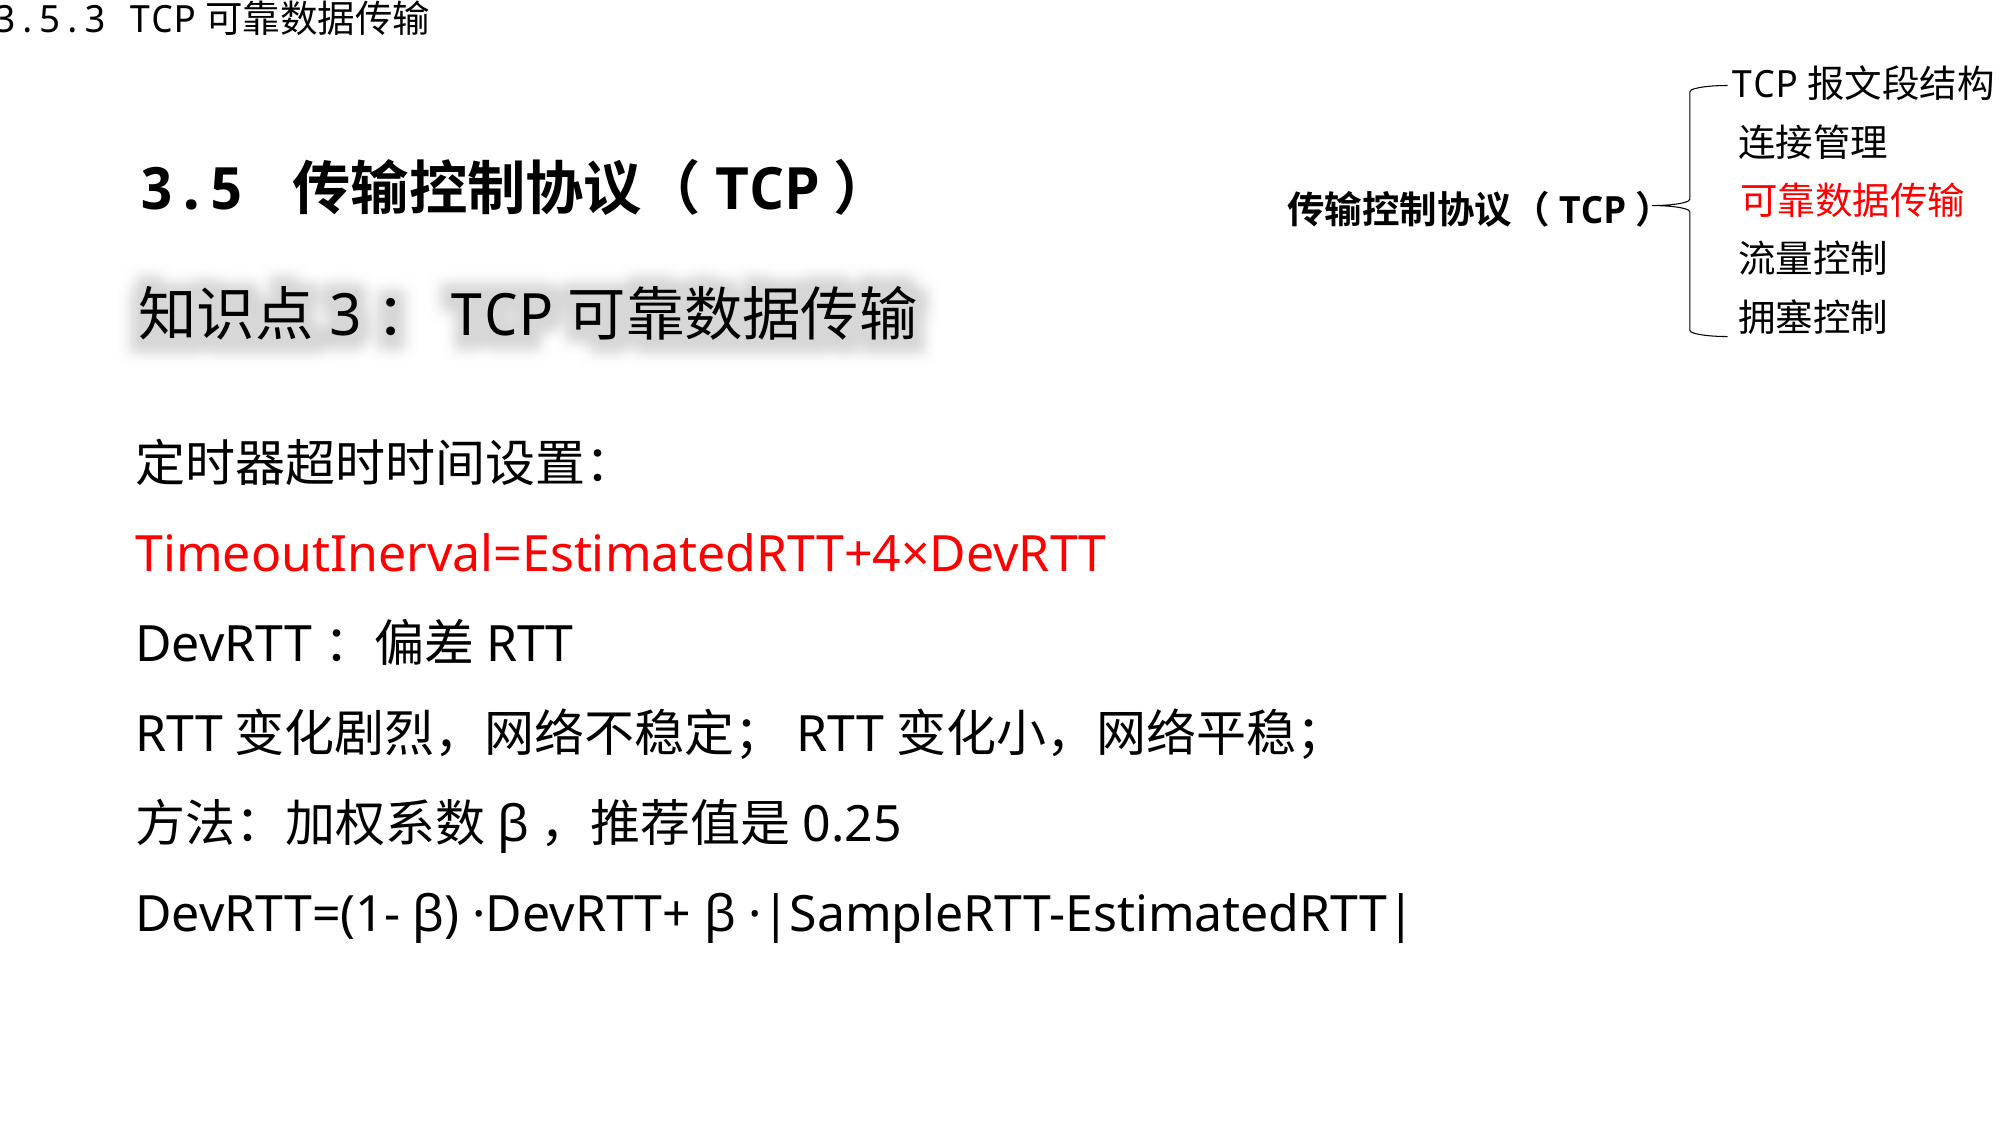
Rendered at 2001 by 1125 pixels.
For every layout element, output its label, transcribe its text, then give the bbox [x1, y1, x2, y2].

text_box 3.5 传输控制协议（TCP） [120, 141, 1274, 199]
text_box 窗口调节 [120, 205, 1274, 209]
text_box 3.5.3 TCP可靠数据传输 [0, 0, 445, 48]
text_box 定时器超时时间设置： TimeoutInerval=EstimatedRTT+4×DevRTT DevRTT：偏差RTT RTT变化剧烈，网络不稳定；RTT变化小，网络平稳； 方法：加权系数β，推荐值是0.25 DevRTT=(1- β) ·DevRTT+ β ·|SampleRTT-EstimatedRTT| [120, 394, 1922, 950]
text_box 知识点3：TCP可靠数据传输 [120, 216, 1945, 373]
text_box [1274, 64, 2000, 350]
